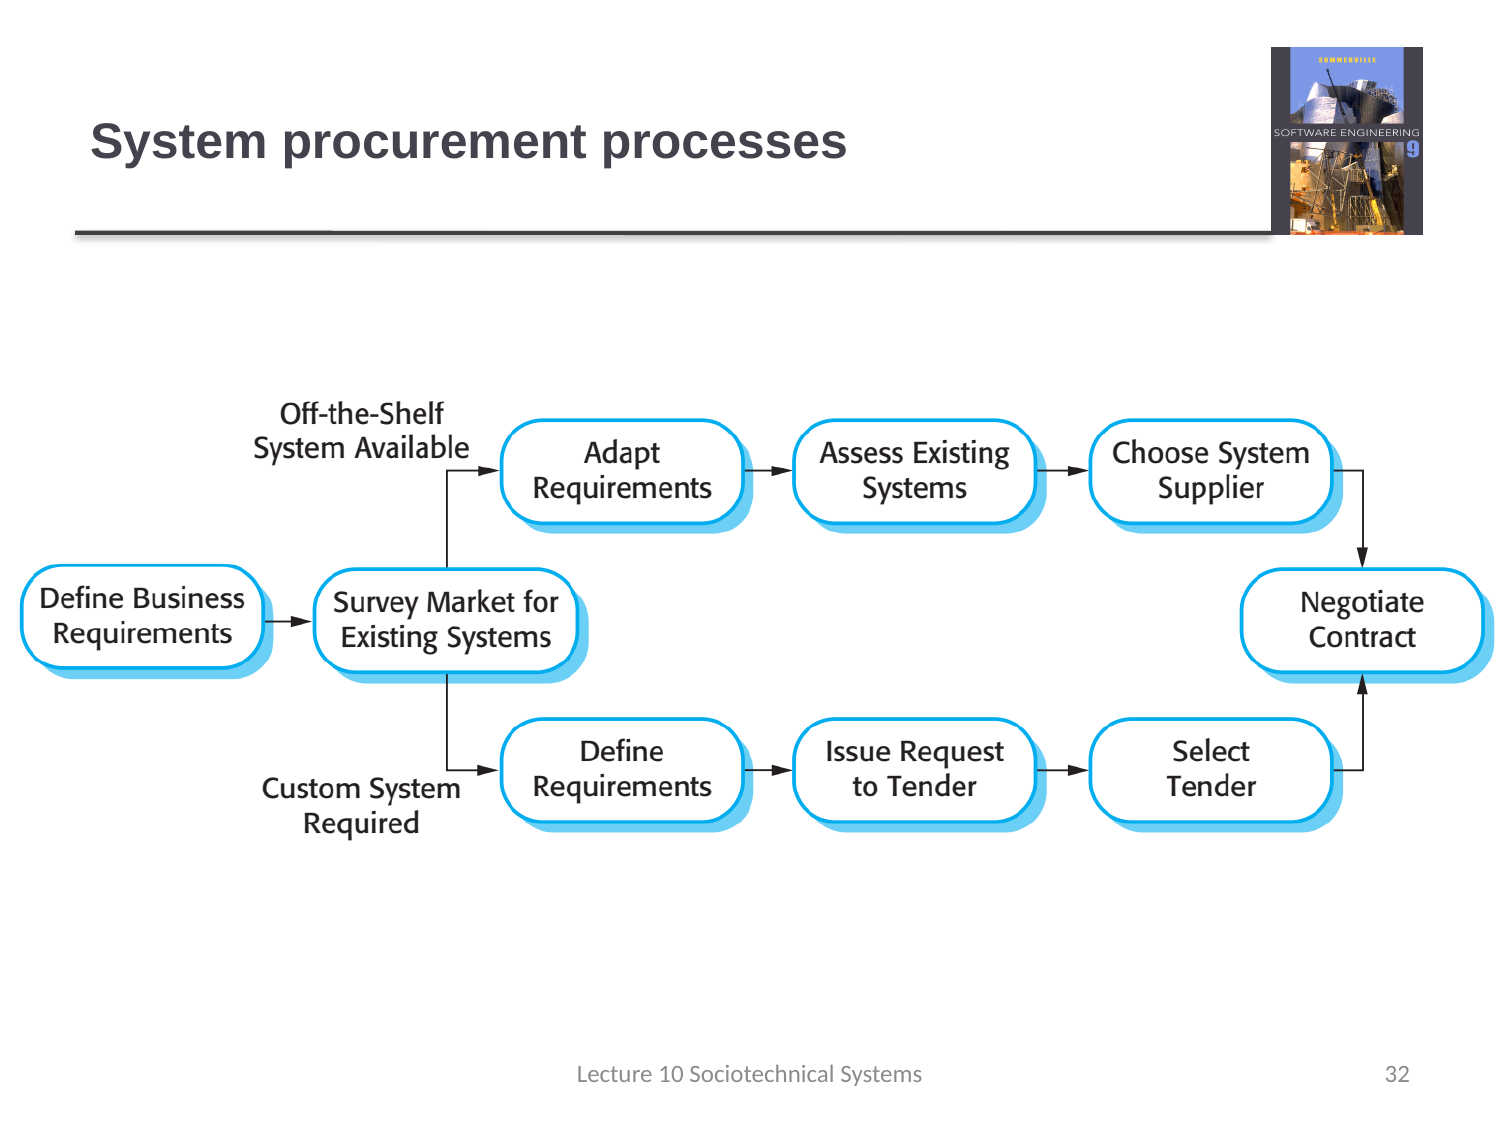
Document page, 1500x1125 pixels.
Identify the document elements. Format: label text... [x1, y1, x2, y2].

slide_number 32 [1074, 1042, 1425, 1103]
footer Lecture 10 Sociotechnical Systems [512, 1042, 988, 1103]
picture [1272, 47, 1423, 235]
title System procurement processes [74, 44, 1272, 233]
picture [3, 370, 1496, 856]
